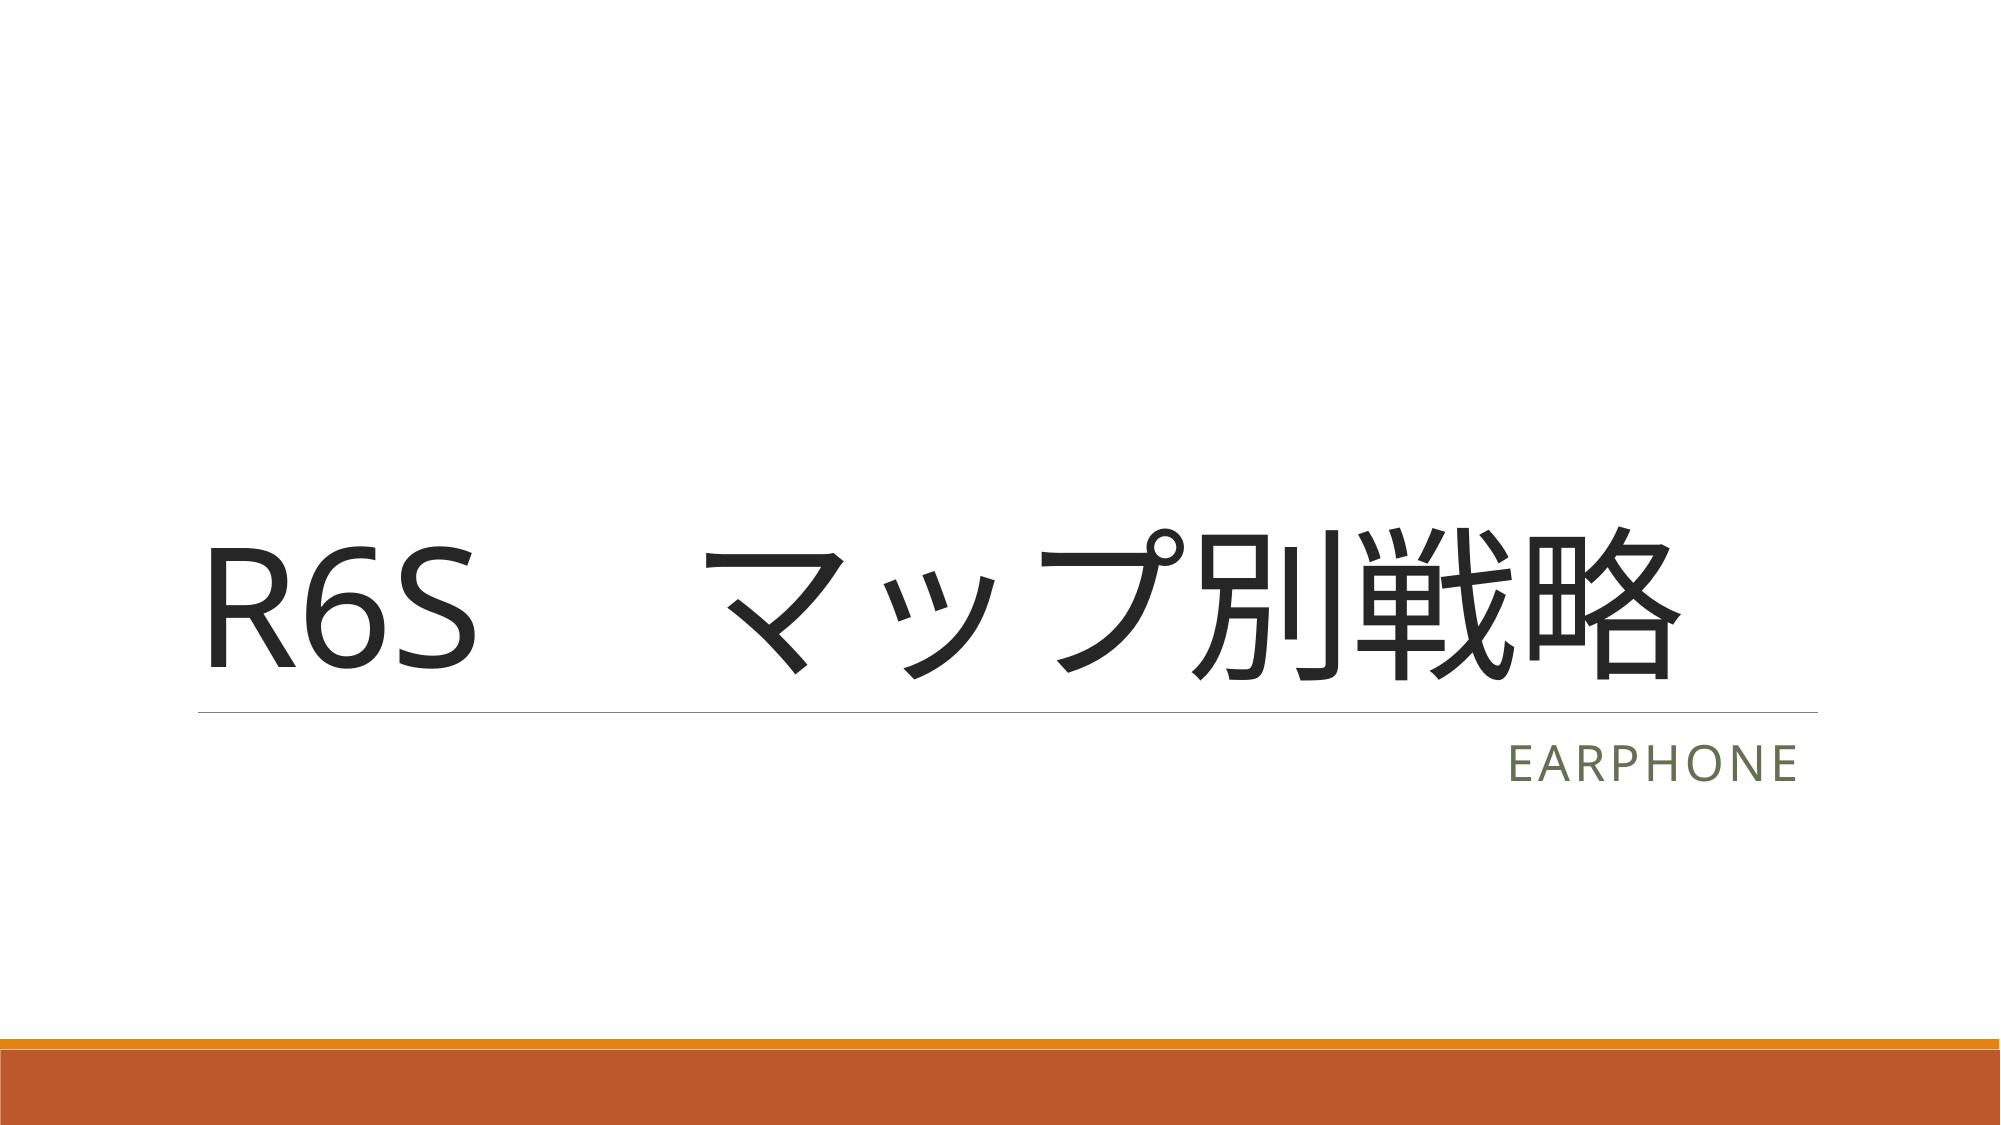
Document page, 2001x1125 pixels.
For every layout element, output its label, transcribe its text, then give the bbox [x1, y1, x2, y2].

title R6S マップ別戦略 [180, 124, 1830, 710]
subtitle earphone [180, 730, 1831, 919]
